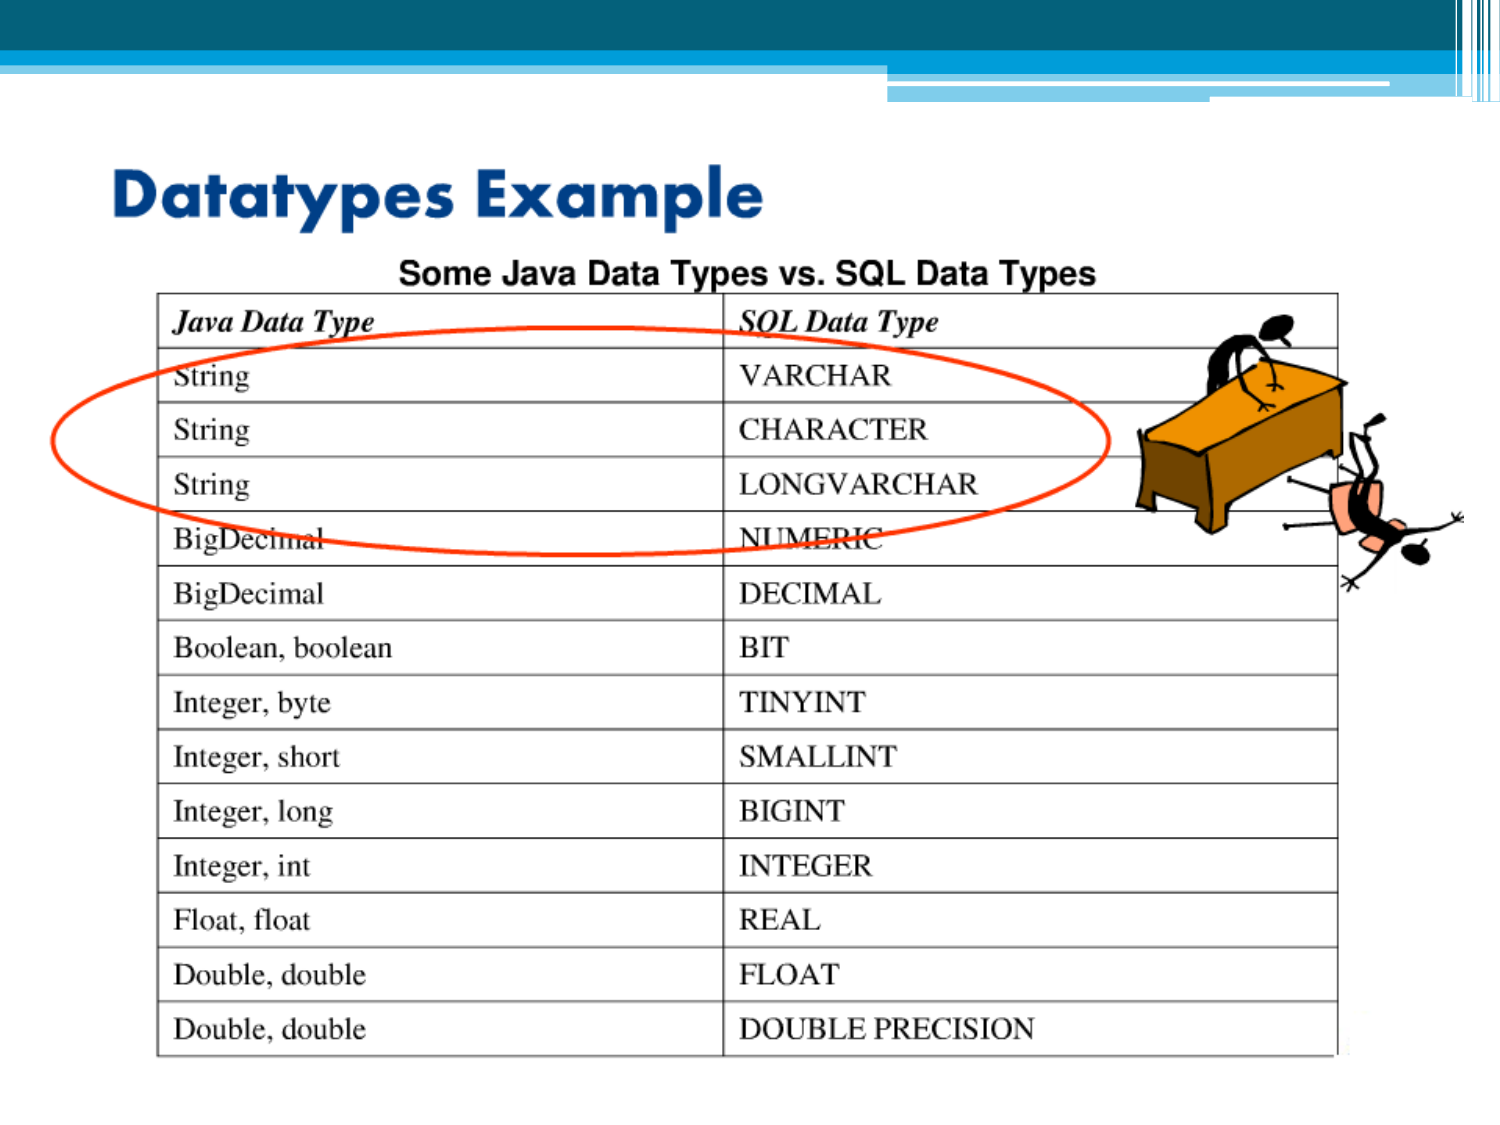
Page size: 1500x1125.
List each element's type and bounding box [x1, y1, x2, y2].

picture [36, 160, 1464, 1088]
